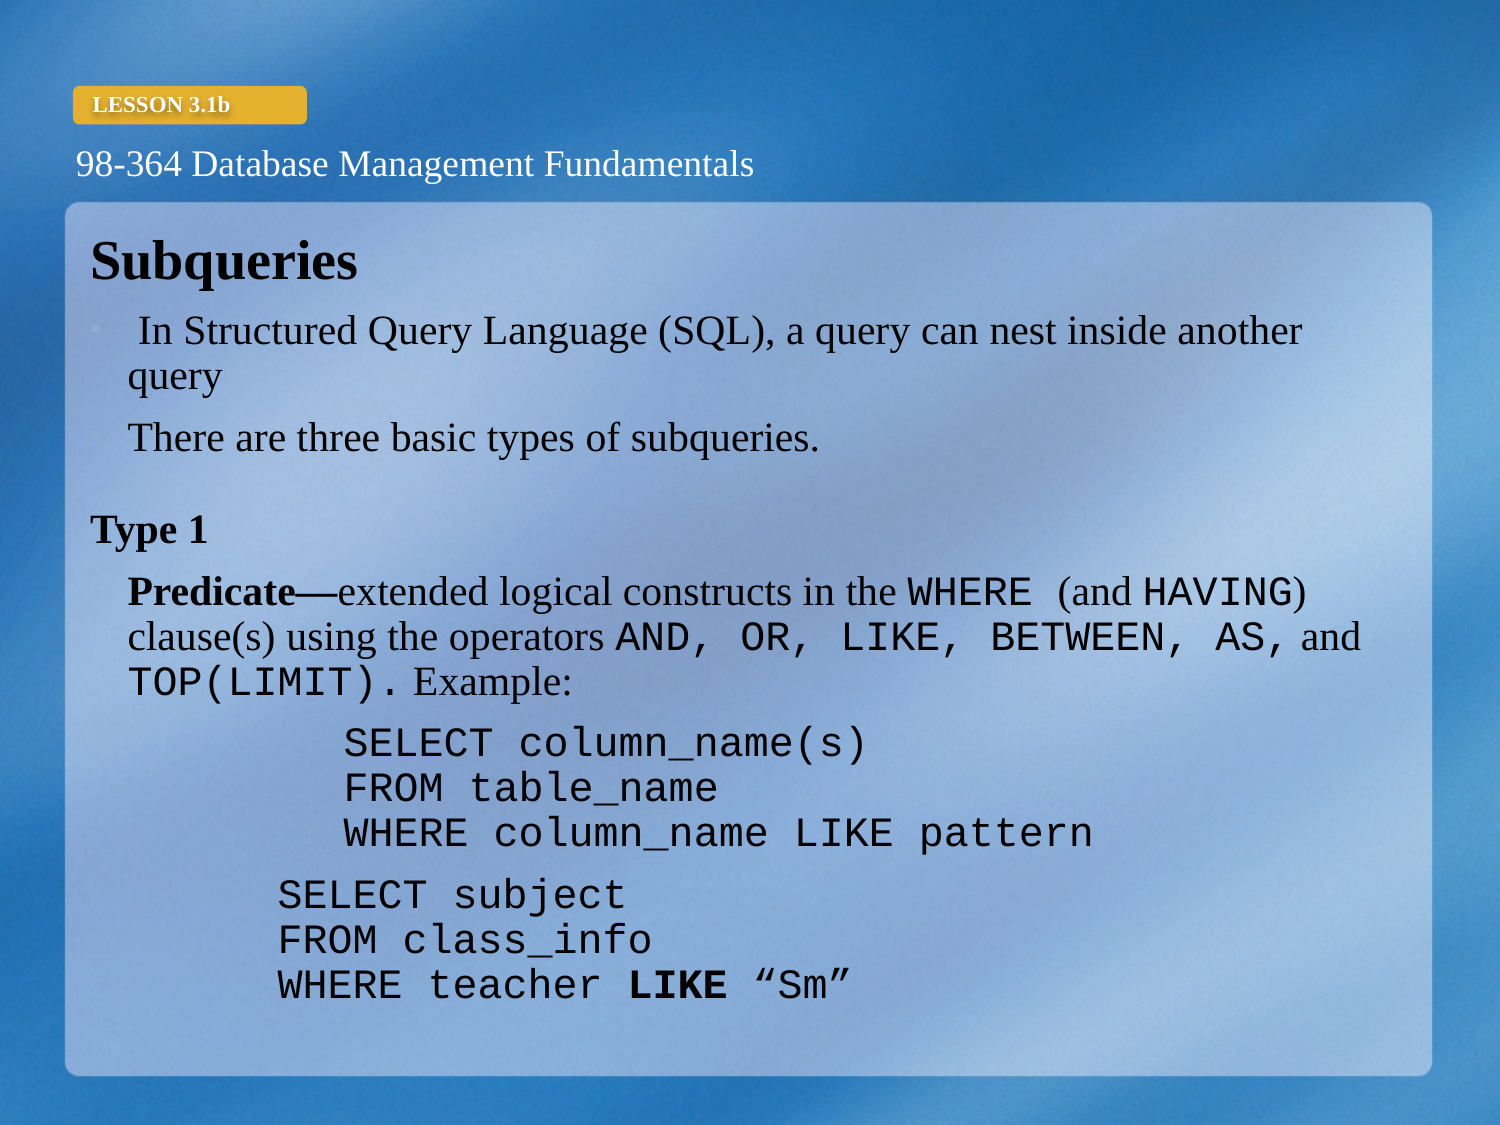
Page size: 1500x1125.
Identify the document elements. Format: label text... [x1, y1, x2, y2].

list Subqueries In Structured Query Language (SQL), a query can nest inside another query There are three basic types of subqueries. Type 1 Predicate—extended logical constructs in the WHERE (and HAVING) clause(s) using the operators AND, OR, LIKE, BETWEEN, AS, and TOP(LIMIT). Example: SELECT column_name(s) FROM table_name WHERE column_name LIKE pattern SELECT subject FROM class_info WHERE teacher LIKE “Sm” [75, 223, 1425, 1007]
picture [0, 0, 1500, 1125]
